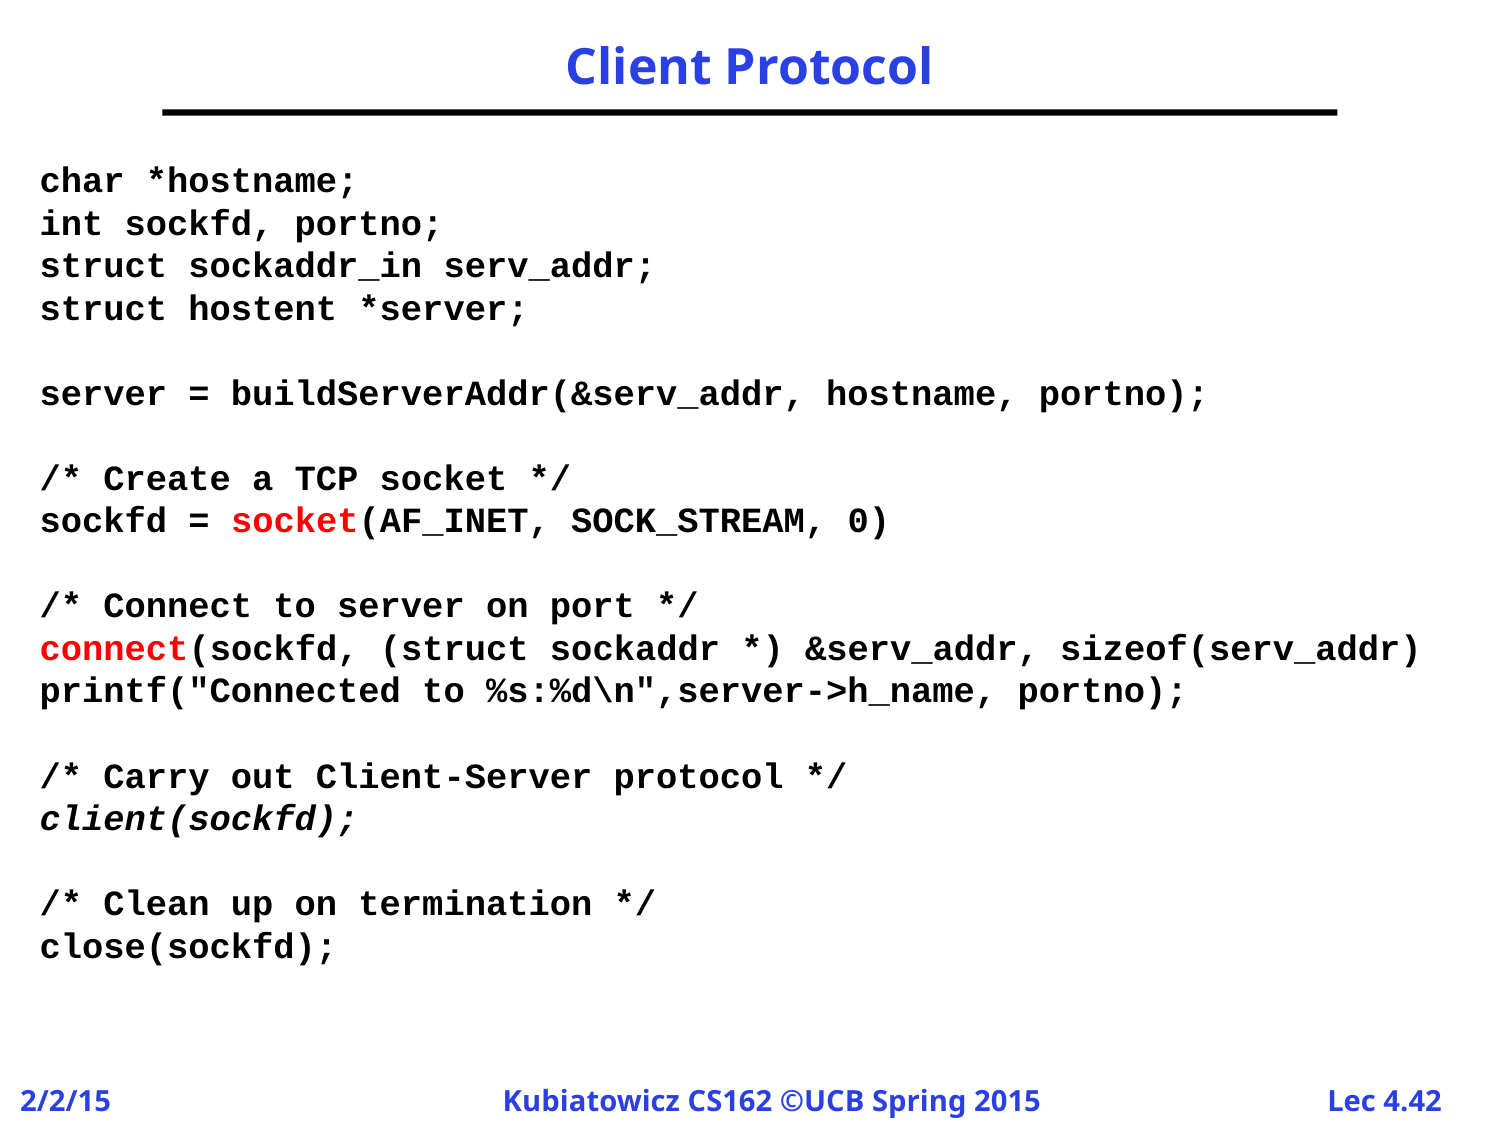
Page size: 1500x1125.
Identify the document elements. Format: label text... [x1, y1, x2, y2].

title Client Protocol [162, 24, 1338, 113]
text_box char *hostname; int sockfd, portno; struct sockaddr_in serv_addr; struct hostent *server; server = buildServerAddr(&serv_addr, hostname, portno); /* Create a TCP socket */ sockfd = socket(AF_INET, SOCK_STREAM, 0) /* Connect to server on port */ connect(sockfd, (struct sockaddr *) &serv_addr, sizeof(serv_addr) printf("Connected to %s:%d\n",server->h_name, portno); /* Carry out Client-Server protocol */ client(sockfd); /* Clean up on termination */ close(sockfd); [24, 149, 1500, 973]
